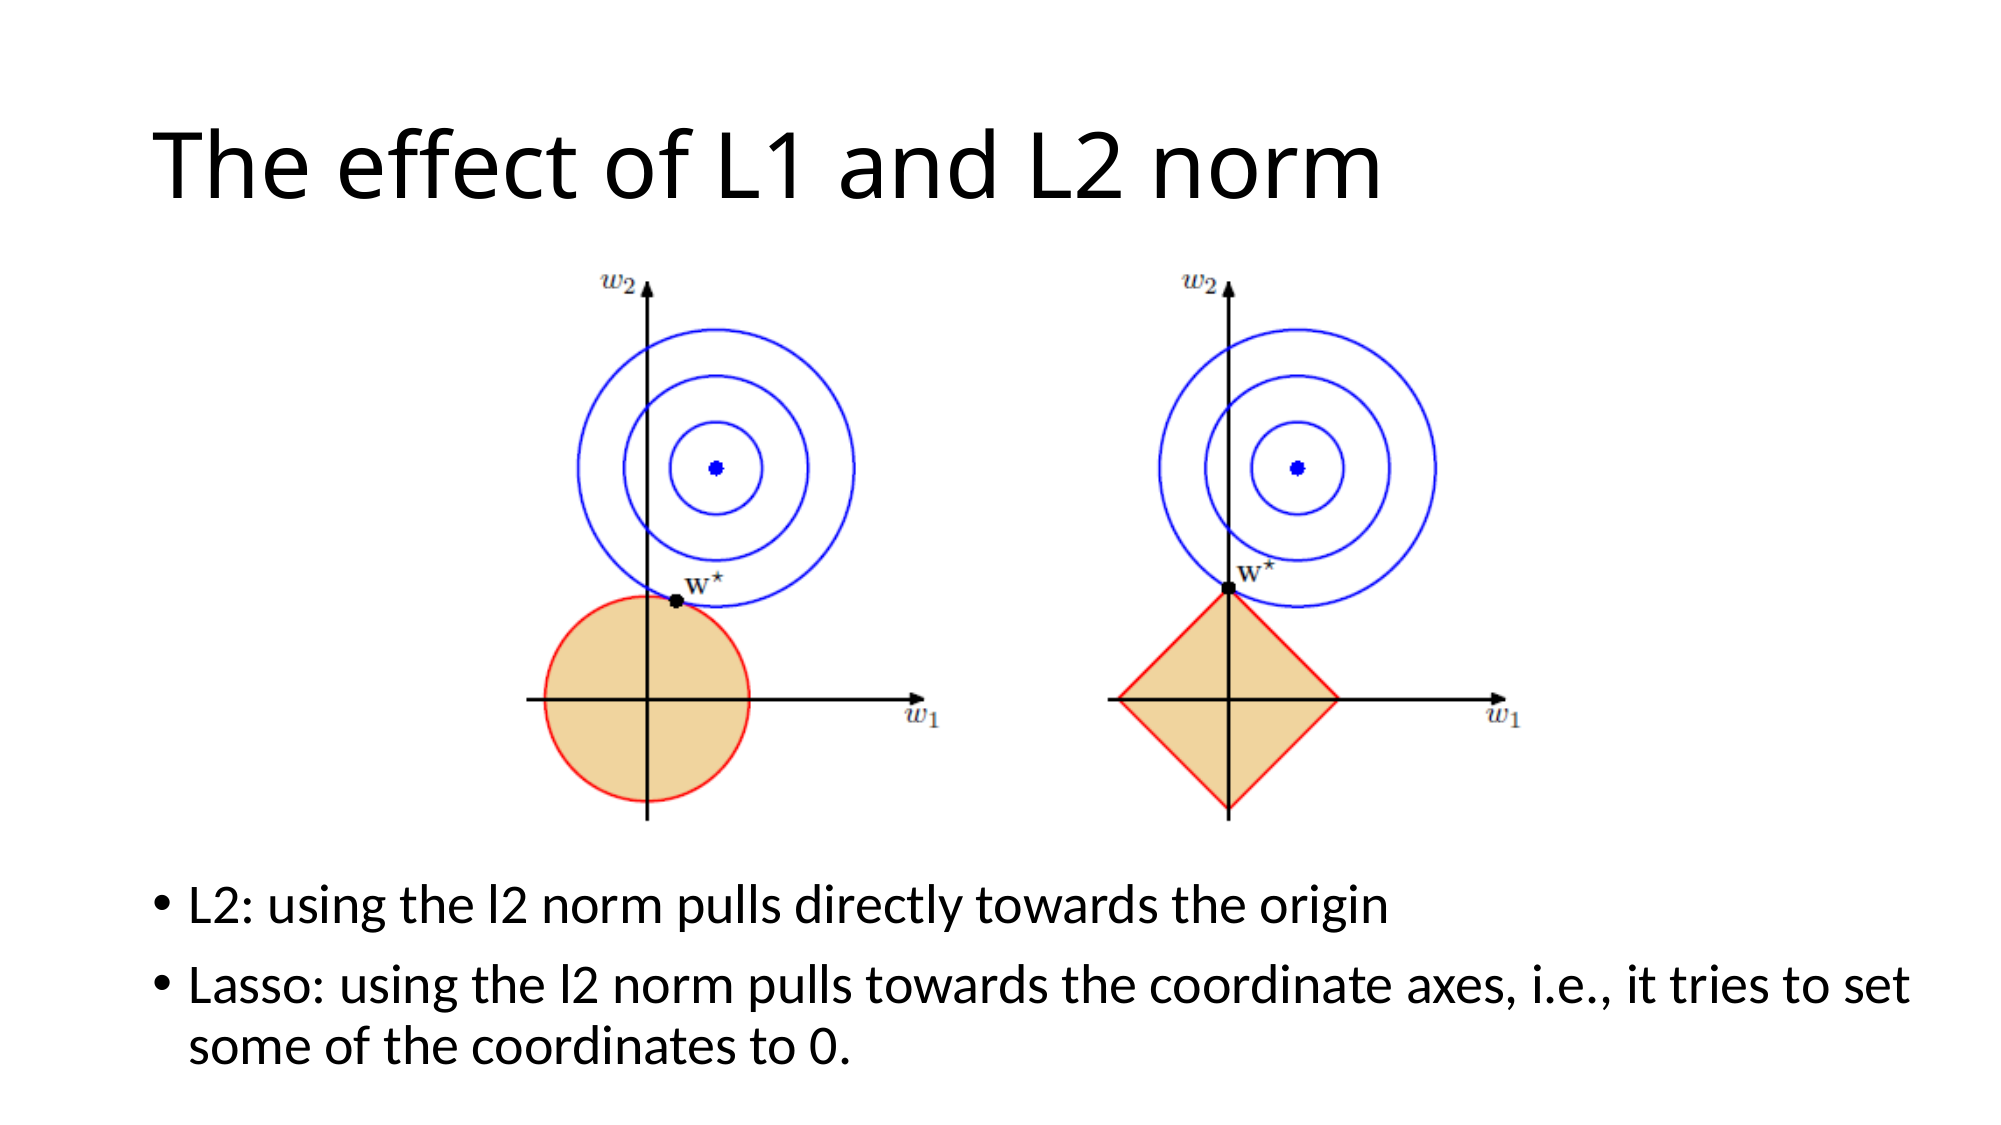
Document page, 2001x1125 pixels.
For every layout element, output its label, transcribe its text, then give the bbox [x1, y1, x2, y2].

picture [462, 215, 1586, 879]
title The effect of L1 and L2 norm [137, 59, 1863, 278]
list L2: using the l2 norm pulls directly towards the origin Lasso: using the l2 norm pulls towards the coordinate axes, i.e., it tries to set some of the coordinates to 0. [137, 299, 1952, 1089]
